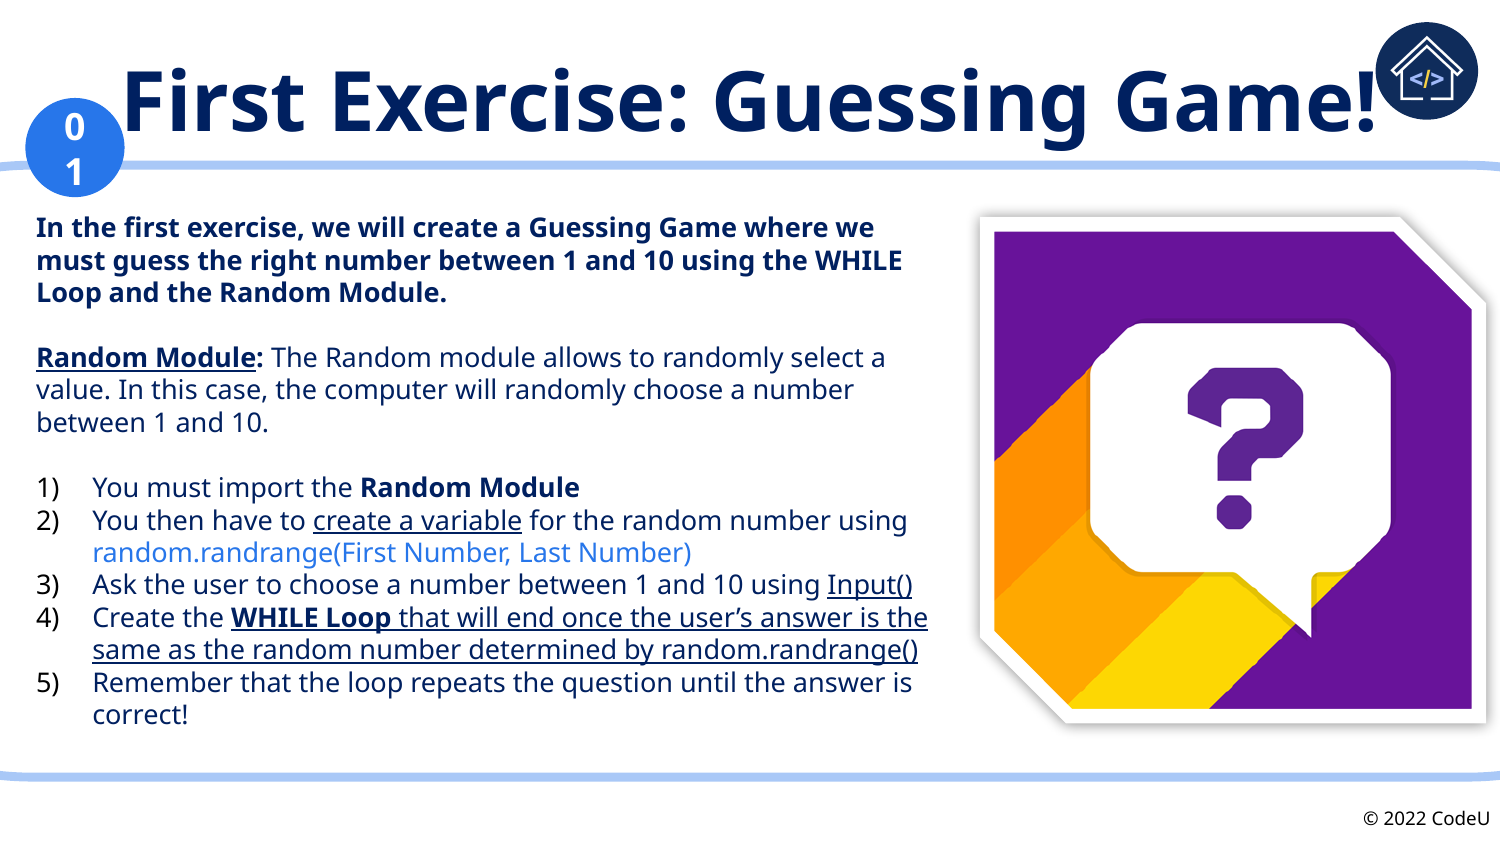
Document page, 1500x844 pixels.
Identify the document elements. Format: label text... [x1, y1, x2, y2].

text_box In the first exercise, we will create a Guessing Game where we must guess the right number between 1 and 10 using the WHILE Loop and the Random Module. Random Module: The Random module allows to randomly select a value. In this case, the computer will randomly choose a number between 1 and 10. You must import the Random Module You then have to create a variable for the random number using random.randrange(First Number, Last Number) Ask the user to choose a number between 1 and 10 using Input() Create the WHILE Loop that will end once the user’s answer is the same as the random number determined by random.randrange() Remember that the loop repeats the question until the answer is correct! [21, 392, 954, 549]
picture [986, 224, 1480, 717]
text_box [0, 165, 1500, 778]
picture [1375, 22, 1479, 120]
text_box 01 [25, 97, 125, 198]
title First Exercise: Guessing Game! [75, 67, 1425, 129]
